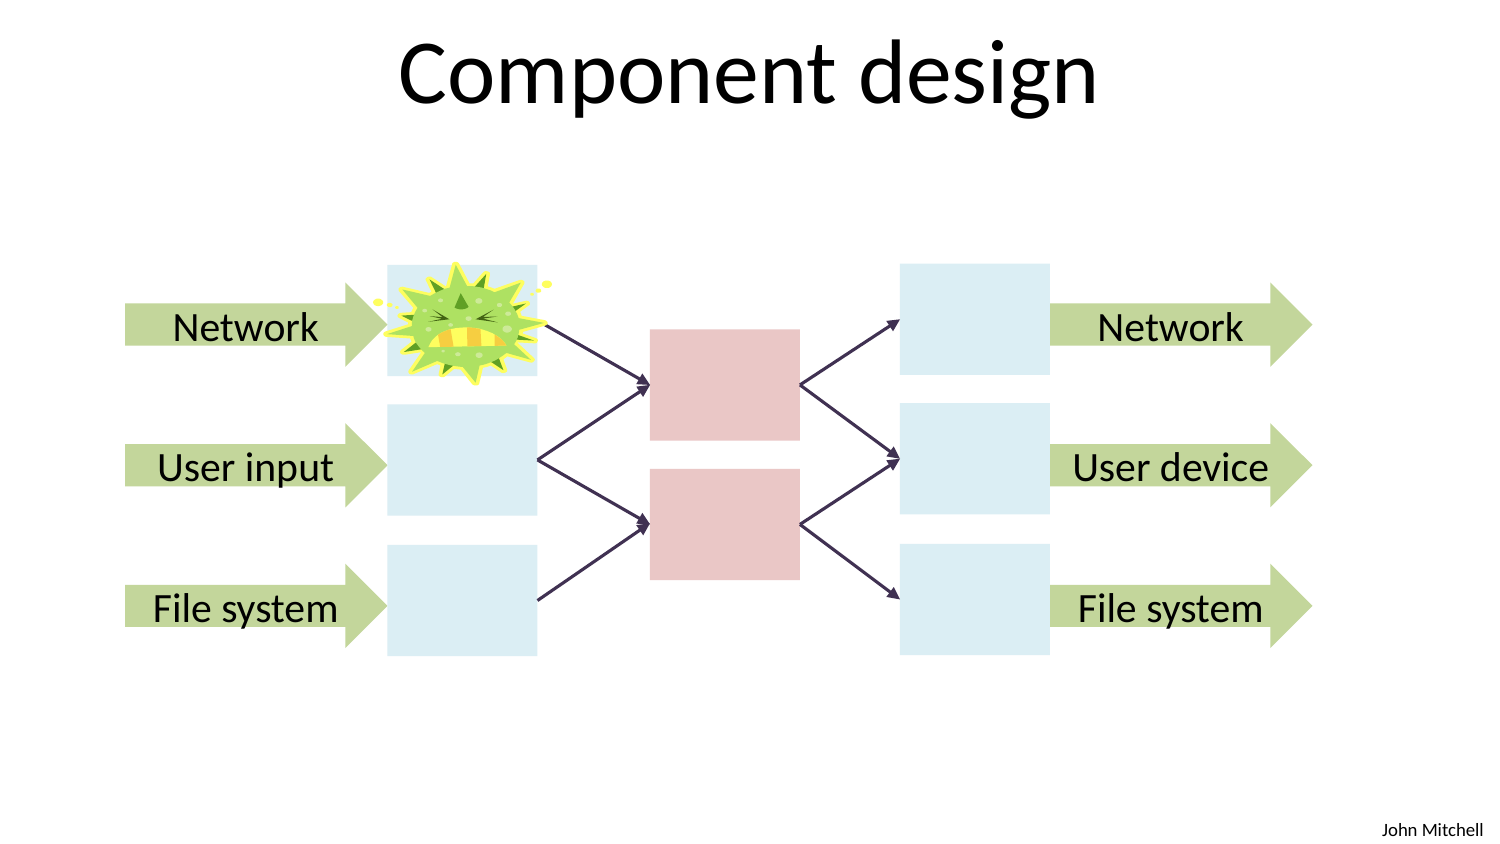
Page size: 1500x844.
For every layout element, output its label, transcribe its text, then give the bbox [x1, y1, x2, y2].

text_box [799, 458, 901, 524]
text_box [898, 262, 1052, 377]
text_box User device [1052, 421, 1315, 510]
text_box [654, 327, 794, 443]
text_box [799, 524, 901, 600]
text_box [537, 522, 651, 601]
text_box [654, 467, 794, 582]
picture [372, 260, 553, 387]
title Component design [75, 0, 1425, 138]
text_box [385, 402, 532, 518]
text_box User input [122, 421, 385, 510]
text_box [537, 384, 651, 461]
text_box [904, 401, 1052, 516]
text_box File system [122, 561, 385, 651]
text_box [799, 384, 901, 458]
text_box [385, 543, 539, 658]
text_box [799, 319, 901, 384]
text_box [537, 467, 651, 522]
text_box Network [1052, 280, 1315, 369]
text_box Network [122, 280, 367, 369]
text_box [898, 542, 1052, 657]
text_box File system [1052, 561, 1315, 651]
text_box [558, 320, 651, 384]
